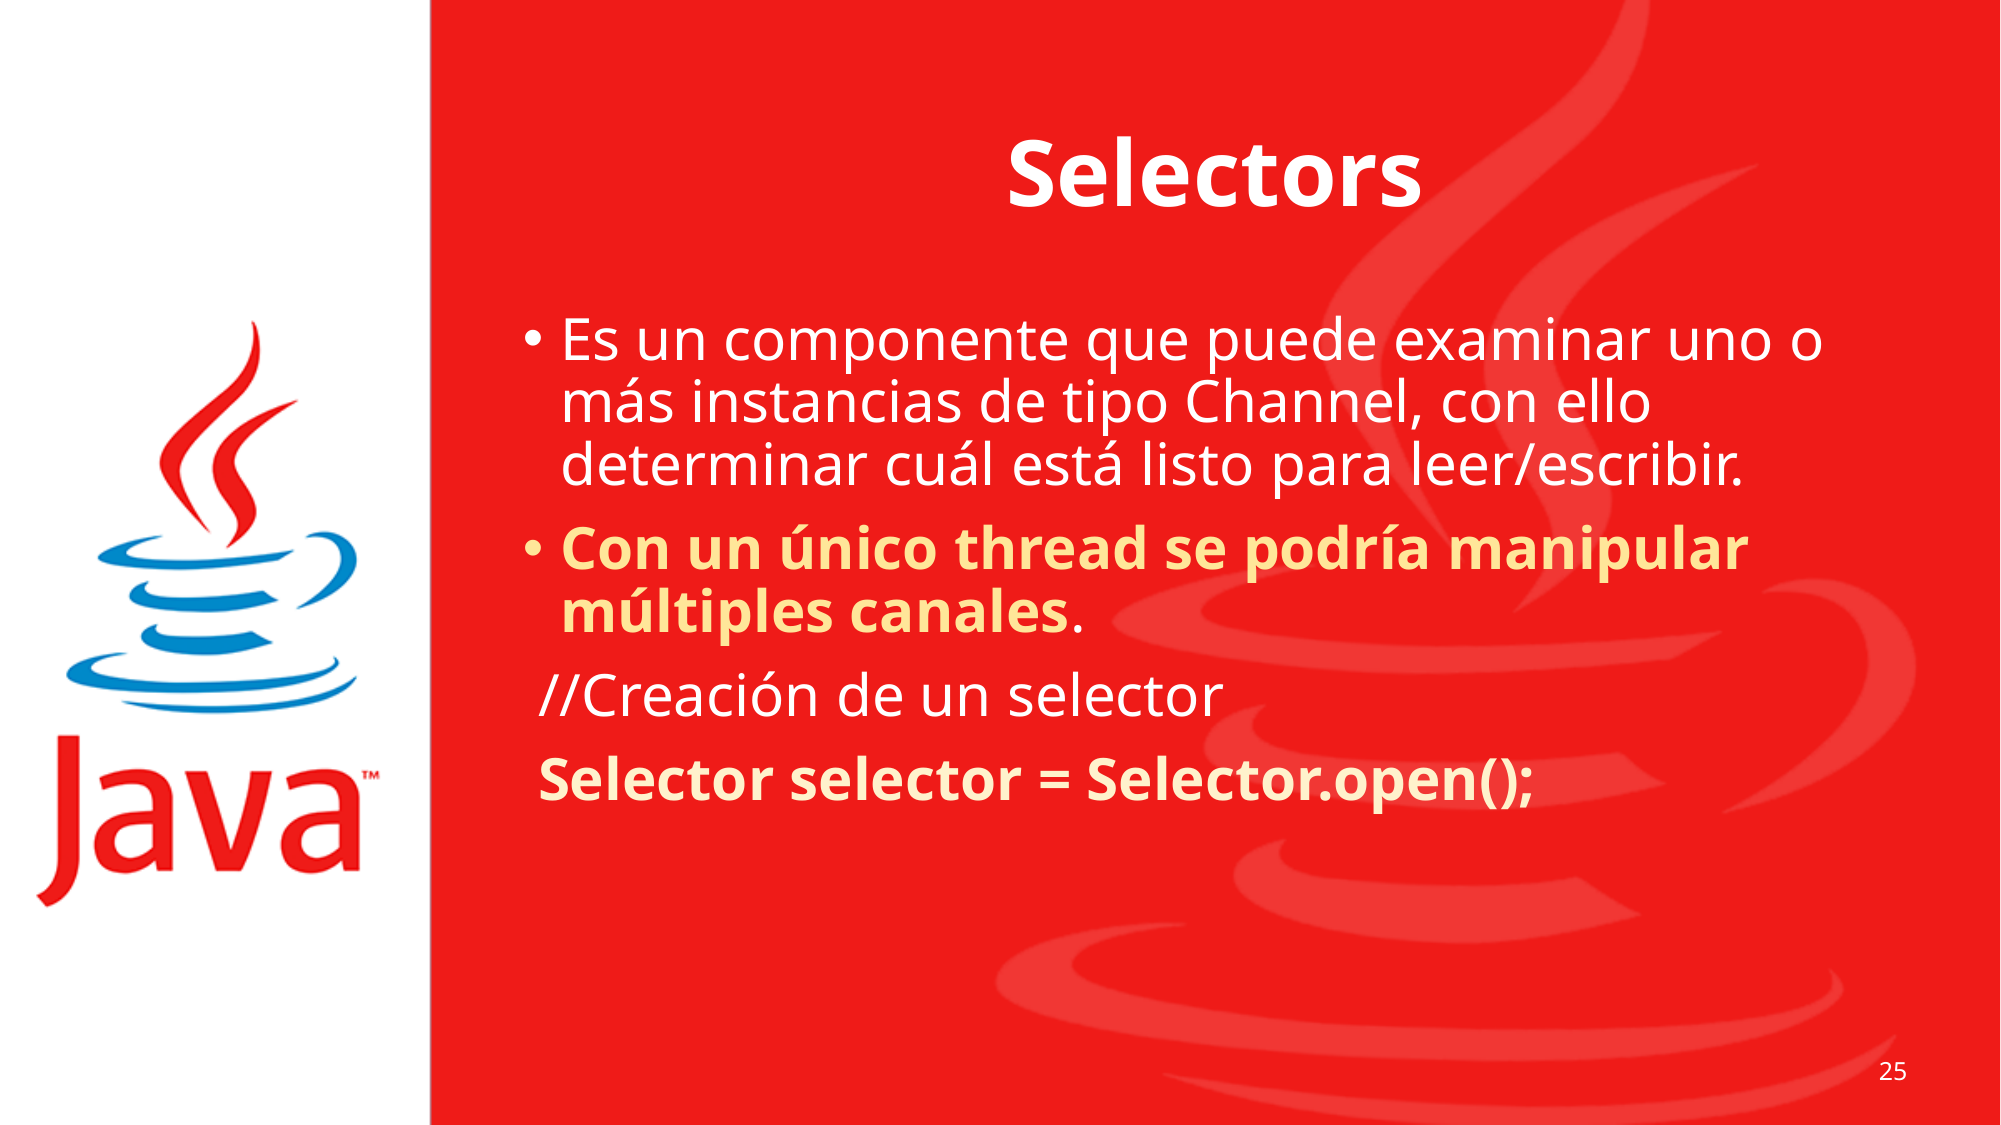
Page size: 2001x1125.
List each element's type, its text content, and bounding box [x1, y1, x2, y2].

slide_number 25 [1610, 1042, 1923, 1103]
list Es un componente que puede examinar uno o más instancias de tipo Channel, con ello determinar cuál está listo para leer/escribir. Con un único thread se podría manipular múltiples canales. //Creación de un selector Selector selector = Selector.open(); [507, 302, 1923, 1022]
picture [0, 0, 2001, 1125]
title Selectors [507, 68, 1923, 286]
